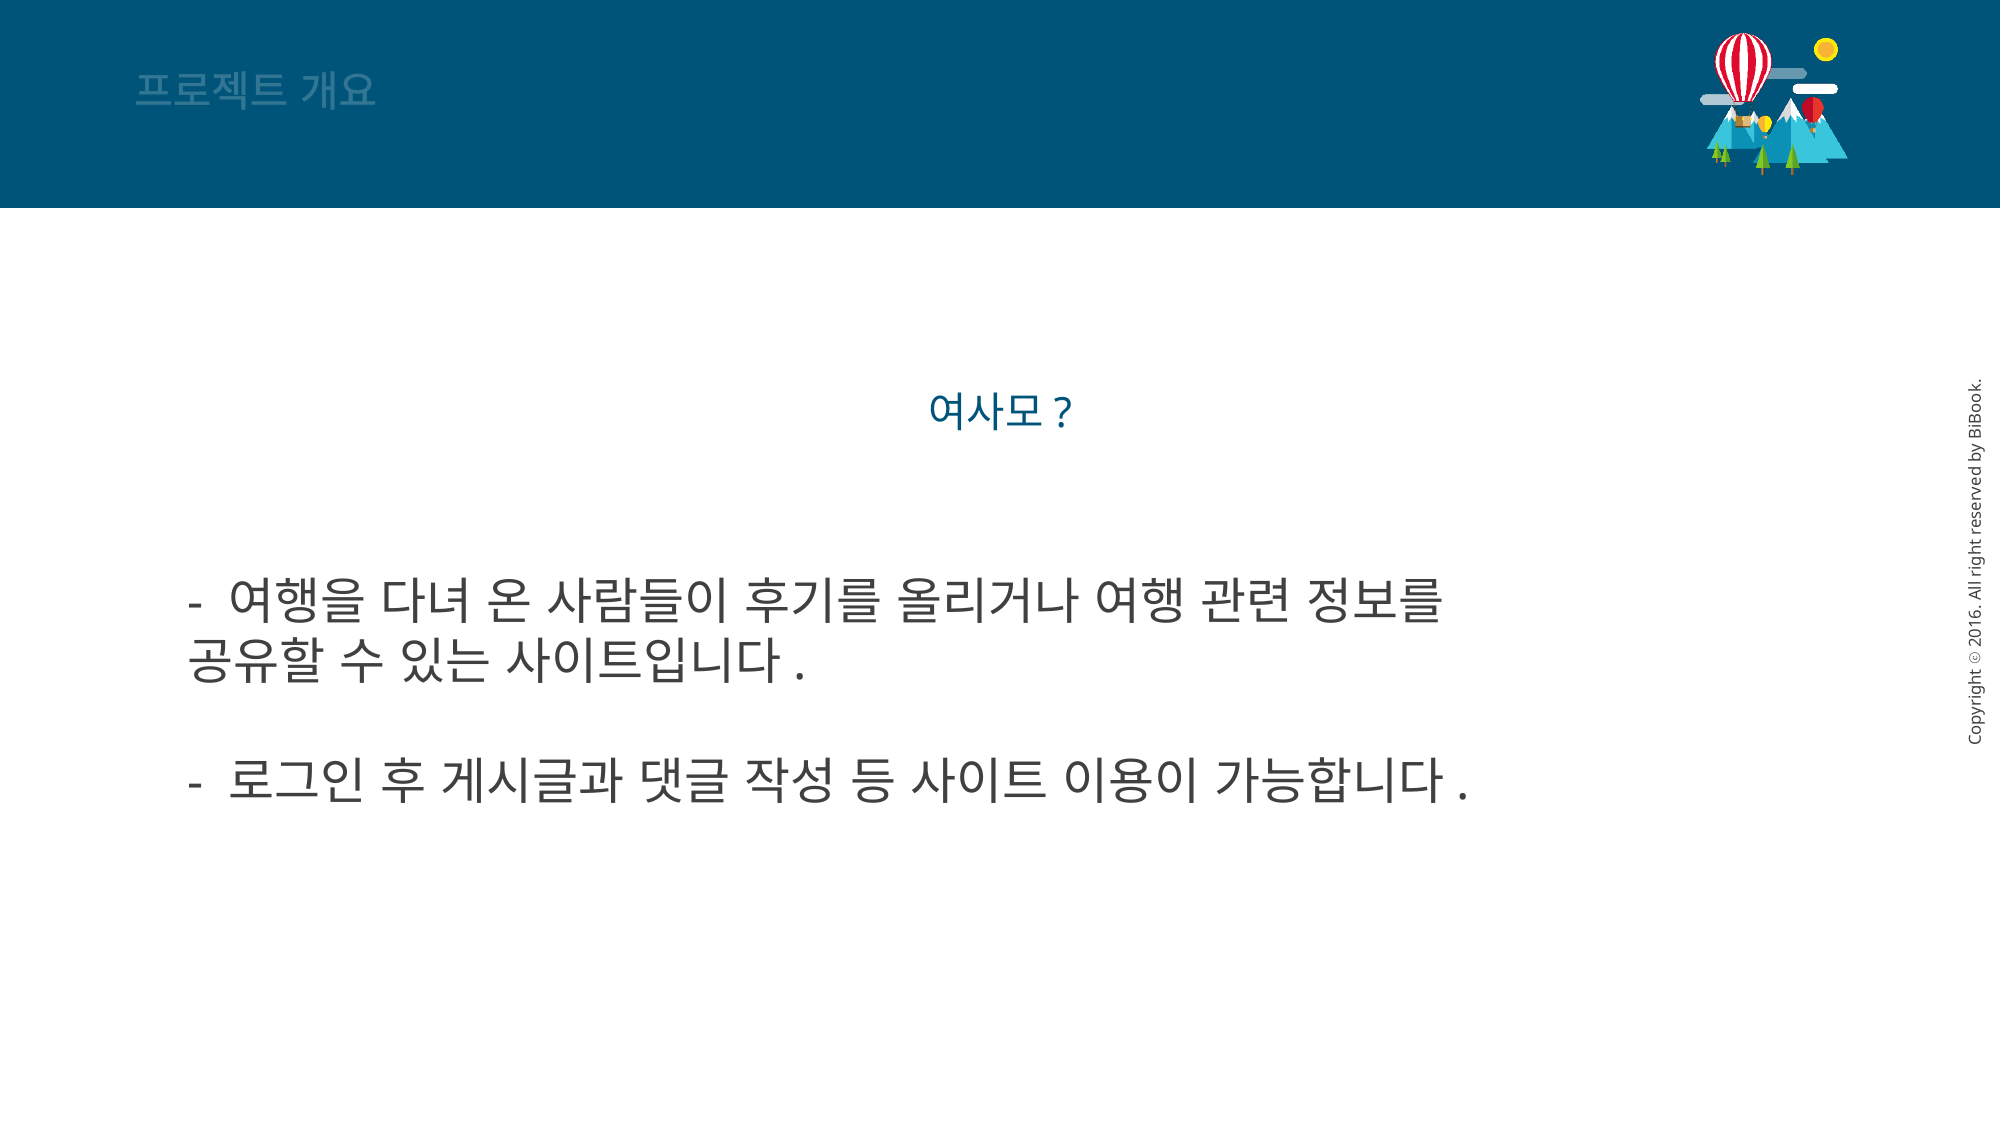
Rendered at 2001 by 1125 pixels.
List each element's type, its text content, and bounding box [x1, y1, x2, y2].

picture [1709, 108, 1771, 166]
picture [1815, 39, 1837, 61]
text_box 여사모? [913, 378, 1087, 444]
text_box - 여행을 다녀 온 사람들이 후기를 올리거나 여행 관련 정보를 공유할 수 있는 사이트입니다. - 로그인 후 게시글과 댓글 작성 등 사이트 이용이 가능합니다. [173, 562, 1827, 818]
picture [1701, 34, 1806, 105]
text_box 프로젝트 개요 [119, 56, 393, 122]
text_box Copyright ⓒ 2016. All right reserved by BiBook. [1956, 364, 1992, 761]
picture [1757, 148, 1769, 174]
text_box [0, 0, 2000, 209]
picture [1781, 98, 1846, 174]
picture [1794, 84, 1837, 93]
